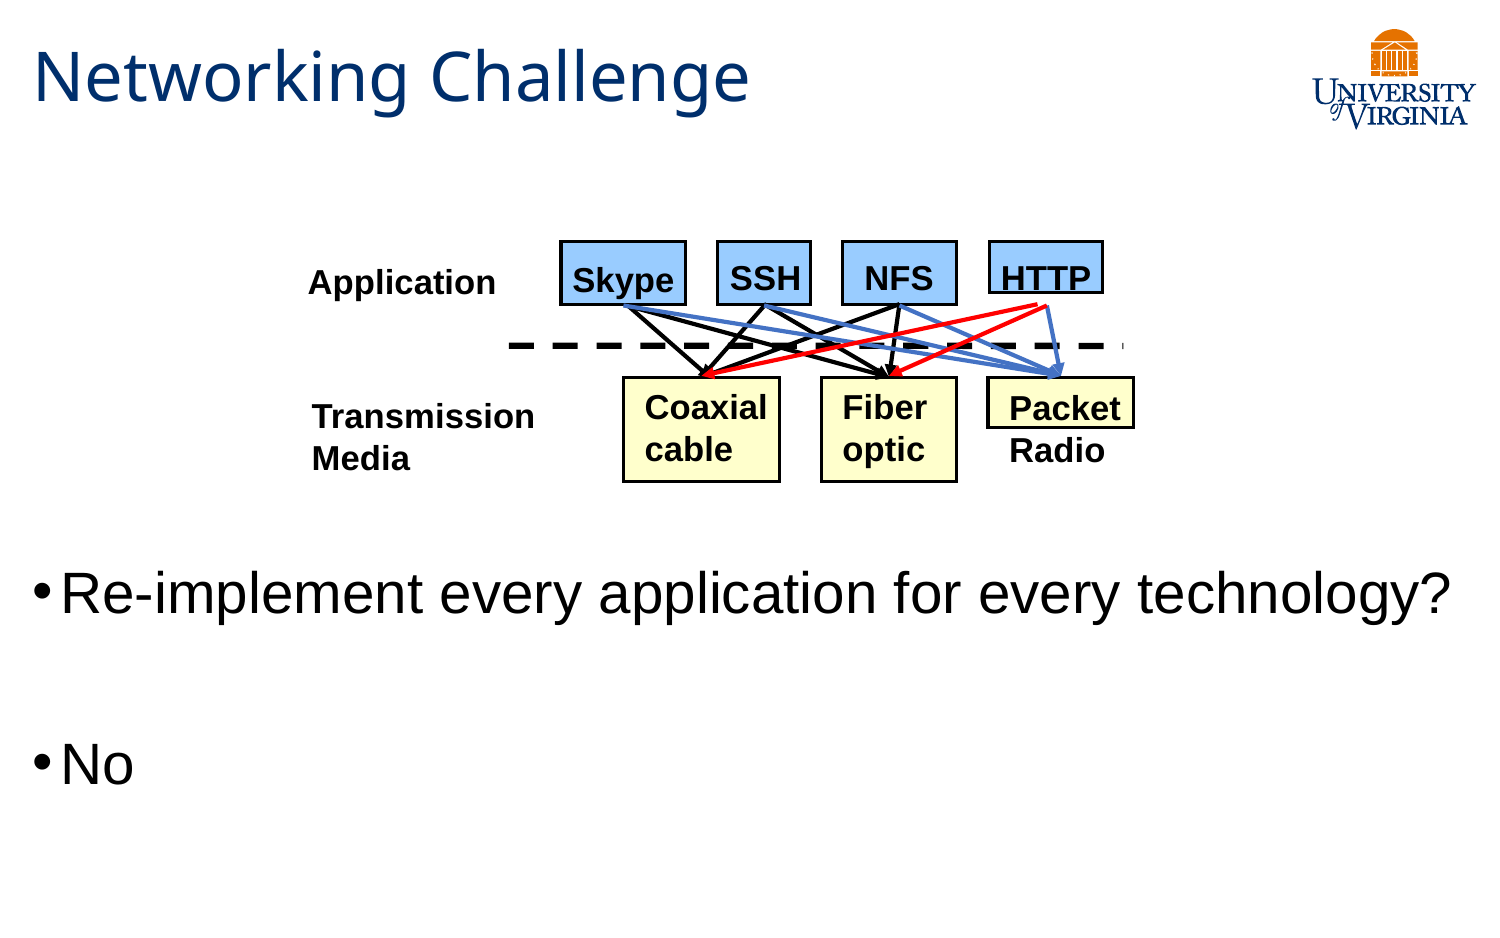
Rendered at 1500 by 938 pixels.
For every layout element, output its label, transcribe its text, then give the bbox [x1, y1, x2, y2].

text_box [988, 241, 1105, 305]
text_box [560, 241, 686, 252]
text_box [701, 304, 1047, 376]
text_box Application [295, 253, 510, 308]
text_box [717, 241, 811, 249]
text_box [842, 241, 957, 304]
text_box [821, 377, 957, 482]
text_box [623, 377, 780, 482]
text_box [623, 305, 701, 376]
text_box SSH [717, 249, 815, 304]
title Networking Challenge [17, 14, 1297, 145]
text_box Transmission Media [299, 387, 549, 484]
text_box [1047, 305, 1061, 376]
text_box NFS [851, 249, 947, 304]
text_box Skype [559, 252, 698, 307]
text_box Fiber optic [829, 378, 941, 475]
text_box Coaxial cable [632, 378, 791, 475]
list Re-implement every application for every technology? No [17, 547, 1483, 845]
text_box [988, 377, 1135, 477]
